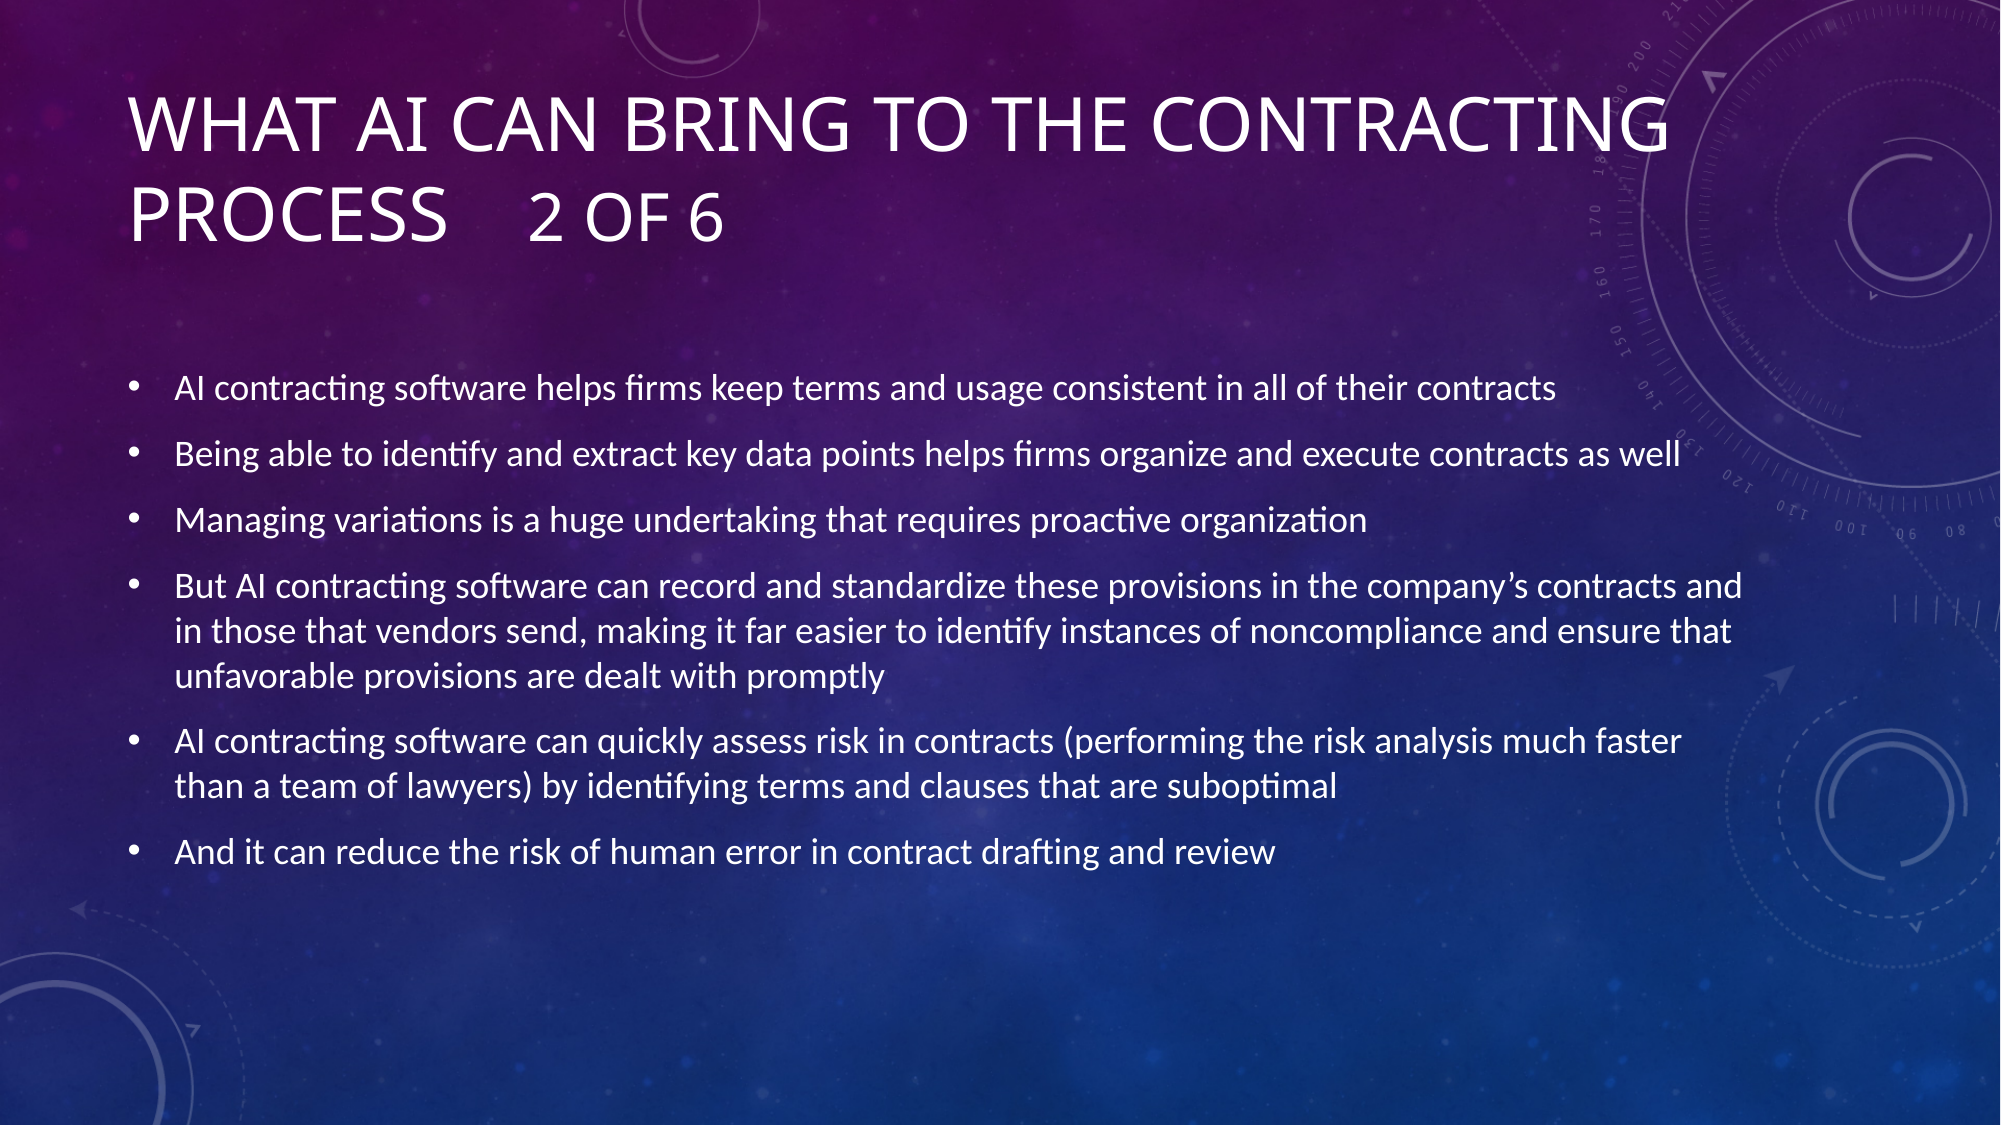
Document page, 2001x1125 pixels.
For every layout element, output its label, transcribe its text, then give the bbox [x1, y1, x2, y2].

title What AI can bring to the Contracting Process 2 of 6 [112, 47, 1775, 287]
picture [0, 0, 2001, 1125]
list AI contracting software helps firms keep terms and usage consistent in all of their contracts Being able to identify and extract key data points helps firms organize and execute contracts as well Managing variations is a huge undertaking that requires proactive organization But AI contracting software can record and standardize these provisions in the company’s contracts and in those that vendors send, making it far easier to identify instances of noncompliance and ensure that unfavorable provisions are dealt with promptly AI contracting software can quickly assess risk in contracts (performing the risk analysis much faster than a team of lawyers) by identifying terms and clauses that are suboptimal And it can reduce the risk of human error in contract drafting and review [112, 351, 1775, 950]
